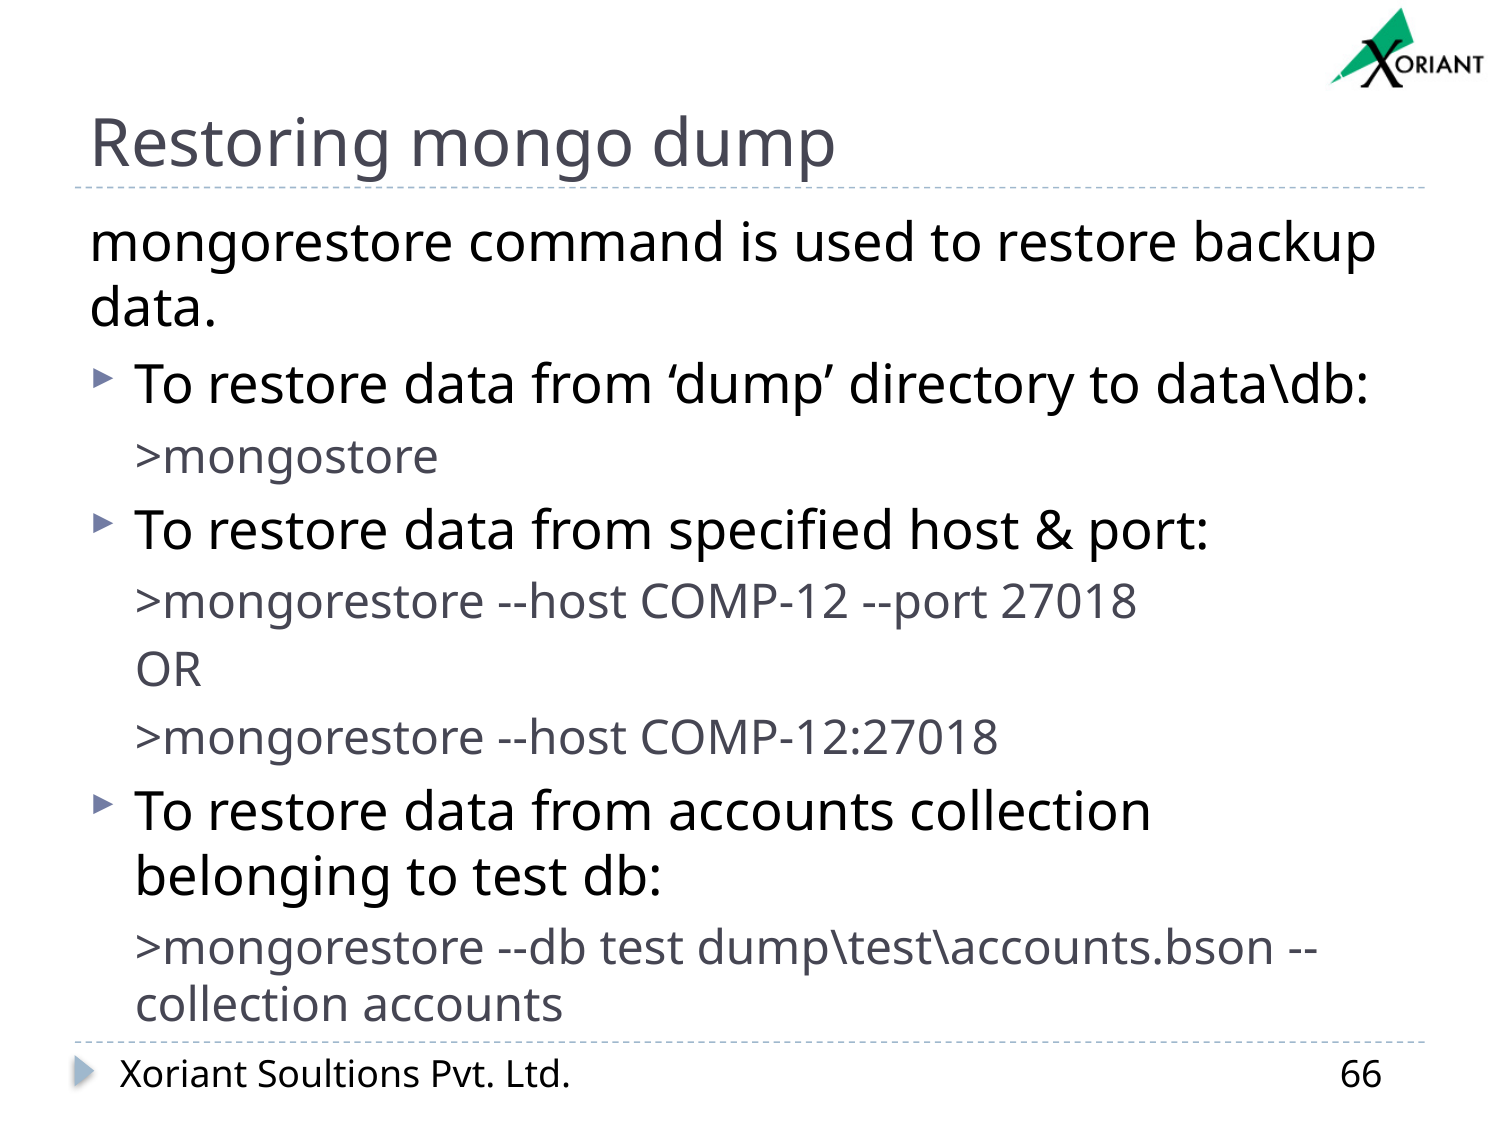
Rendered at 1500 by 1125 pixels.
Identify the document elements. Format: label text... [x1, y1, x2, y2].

list mongorestore command is used to restore backup data. To restore data from ‘dump’ directory to data\db: >mongostore To restore data from specified host & port: >mongorestore --host COMP-12 --port 27018 OR >mongorestore --host COMP-12:27018 To restore data from accounts collection belonging to test db: >mongorestore --db test dump\test\accounts.bson --collection accounts [75, 200, 1425, 1010]
picture [1325, 0, 1500, 91]
title Restoring mongo dump [75, 24, 1425, 188]
footer Xoriant Soultions Pvt. Ltd. [105, 1042, 675, 1103]
slide_number 66 [1325, 1042, 1425, 1103]
